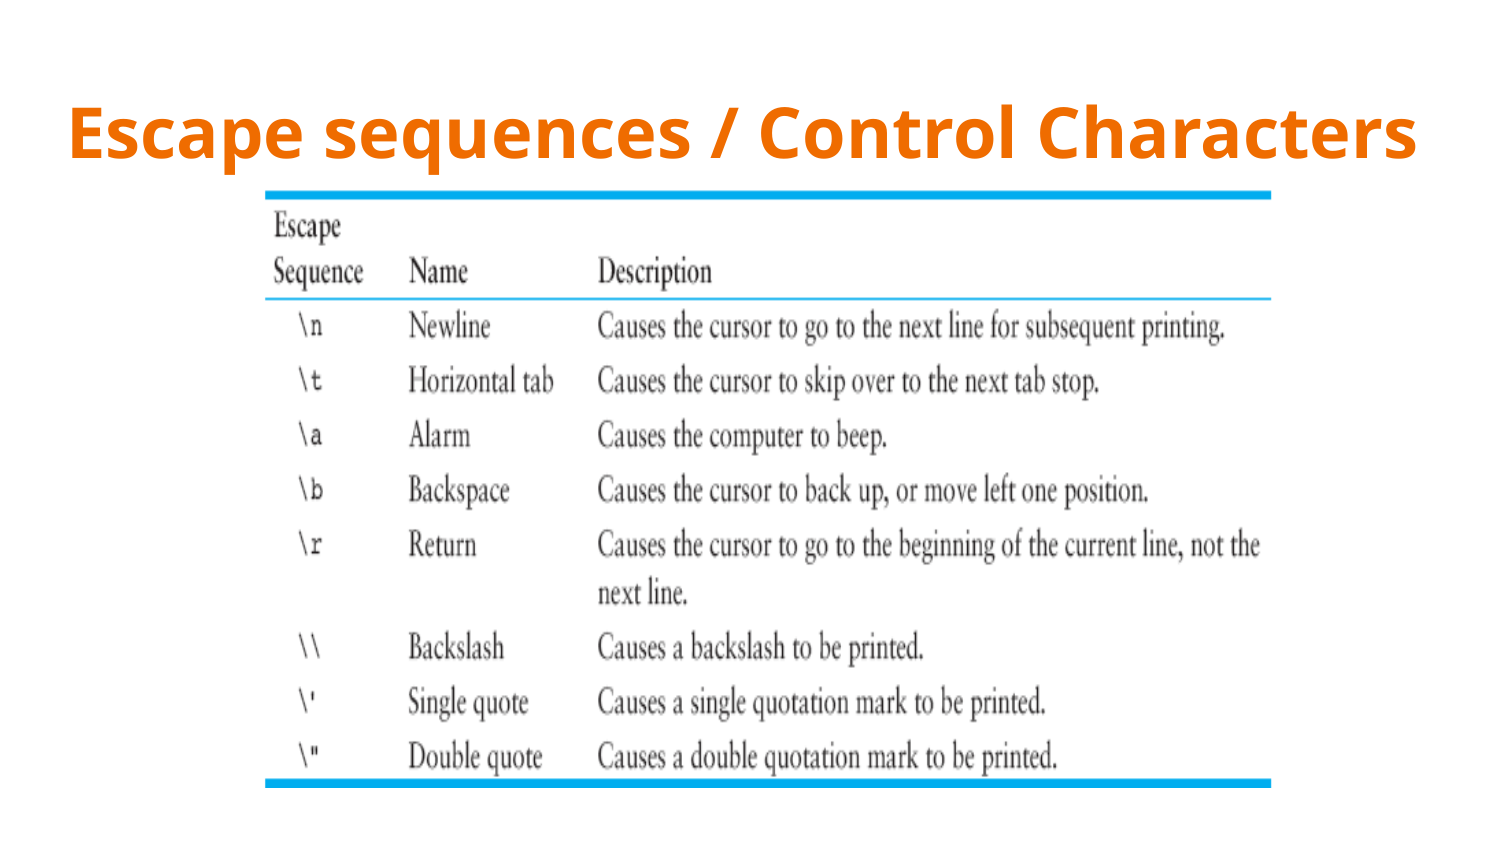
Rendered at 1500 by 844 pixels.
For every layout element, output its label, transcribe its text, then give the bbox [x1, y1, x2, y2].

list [252, 187, 1285, 788]
title Escape sequences / Control Characters [51, 72, 1449, 189]
